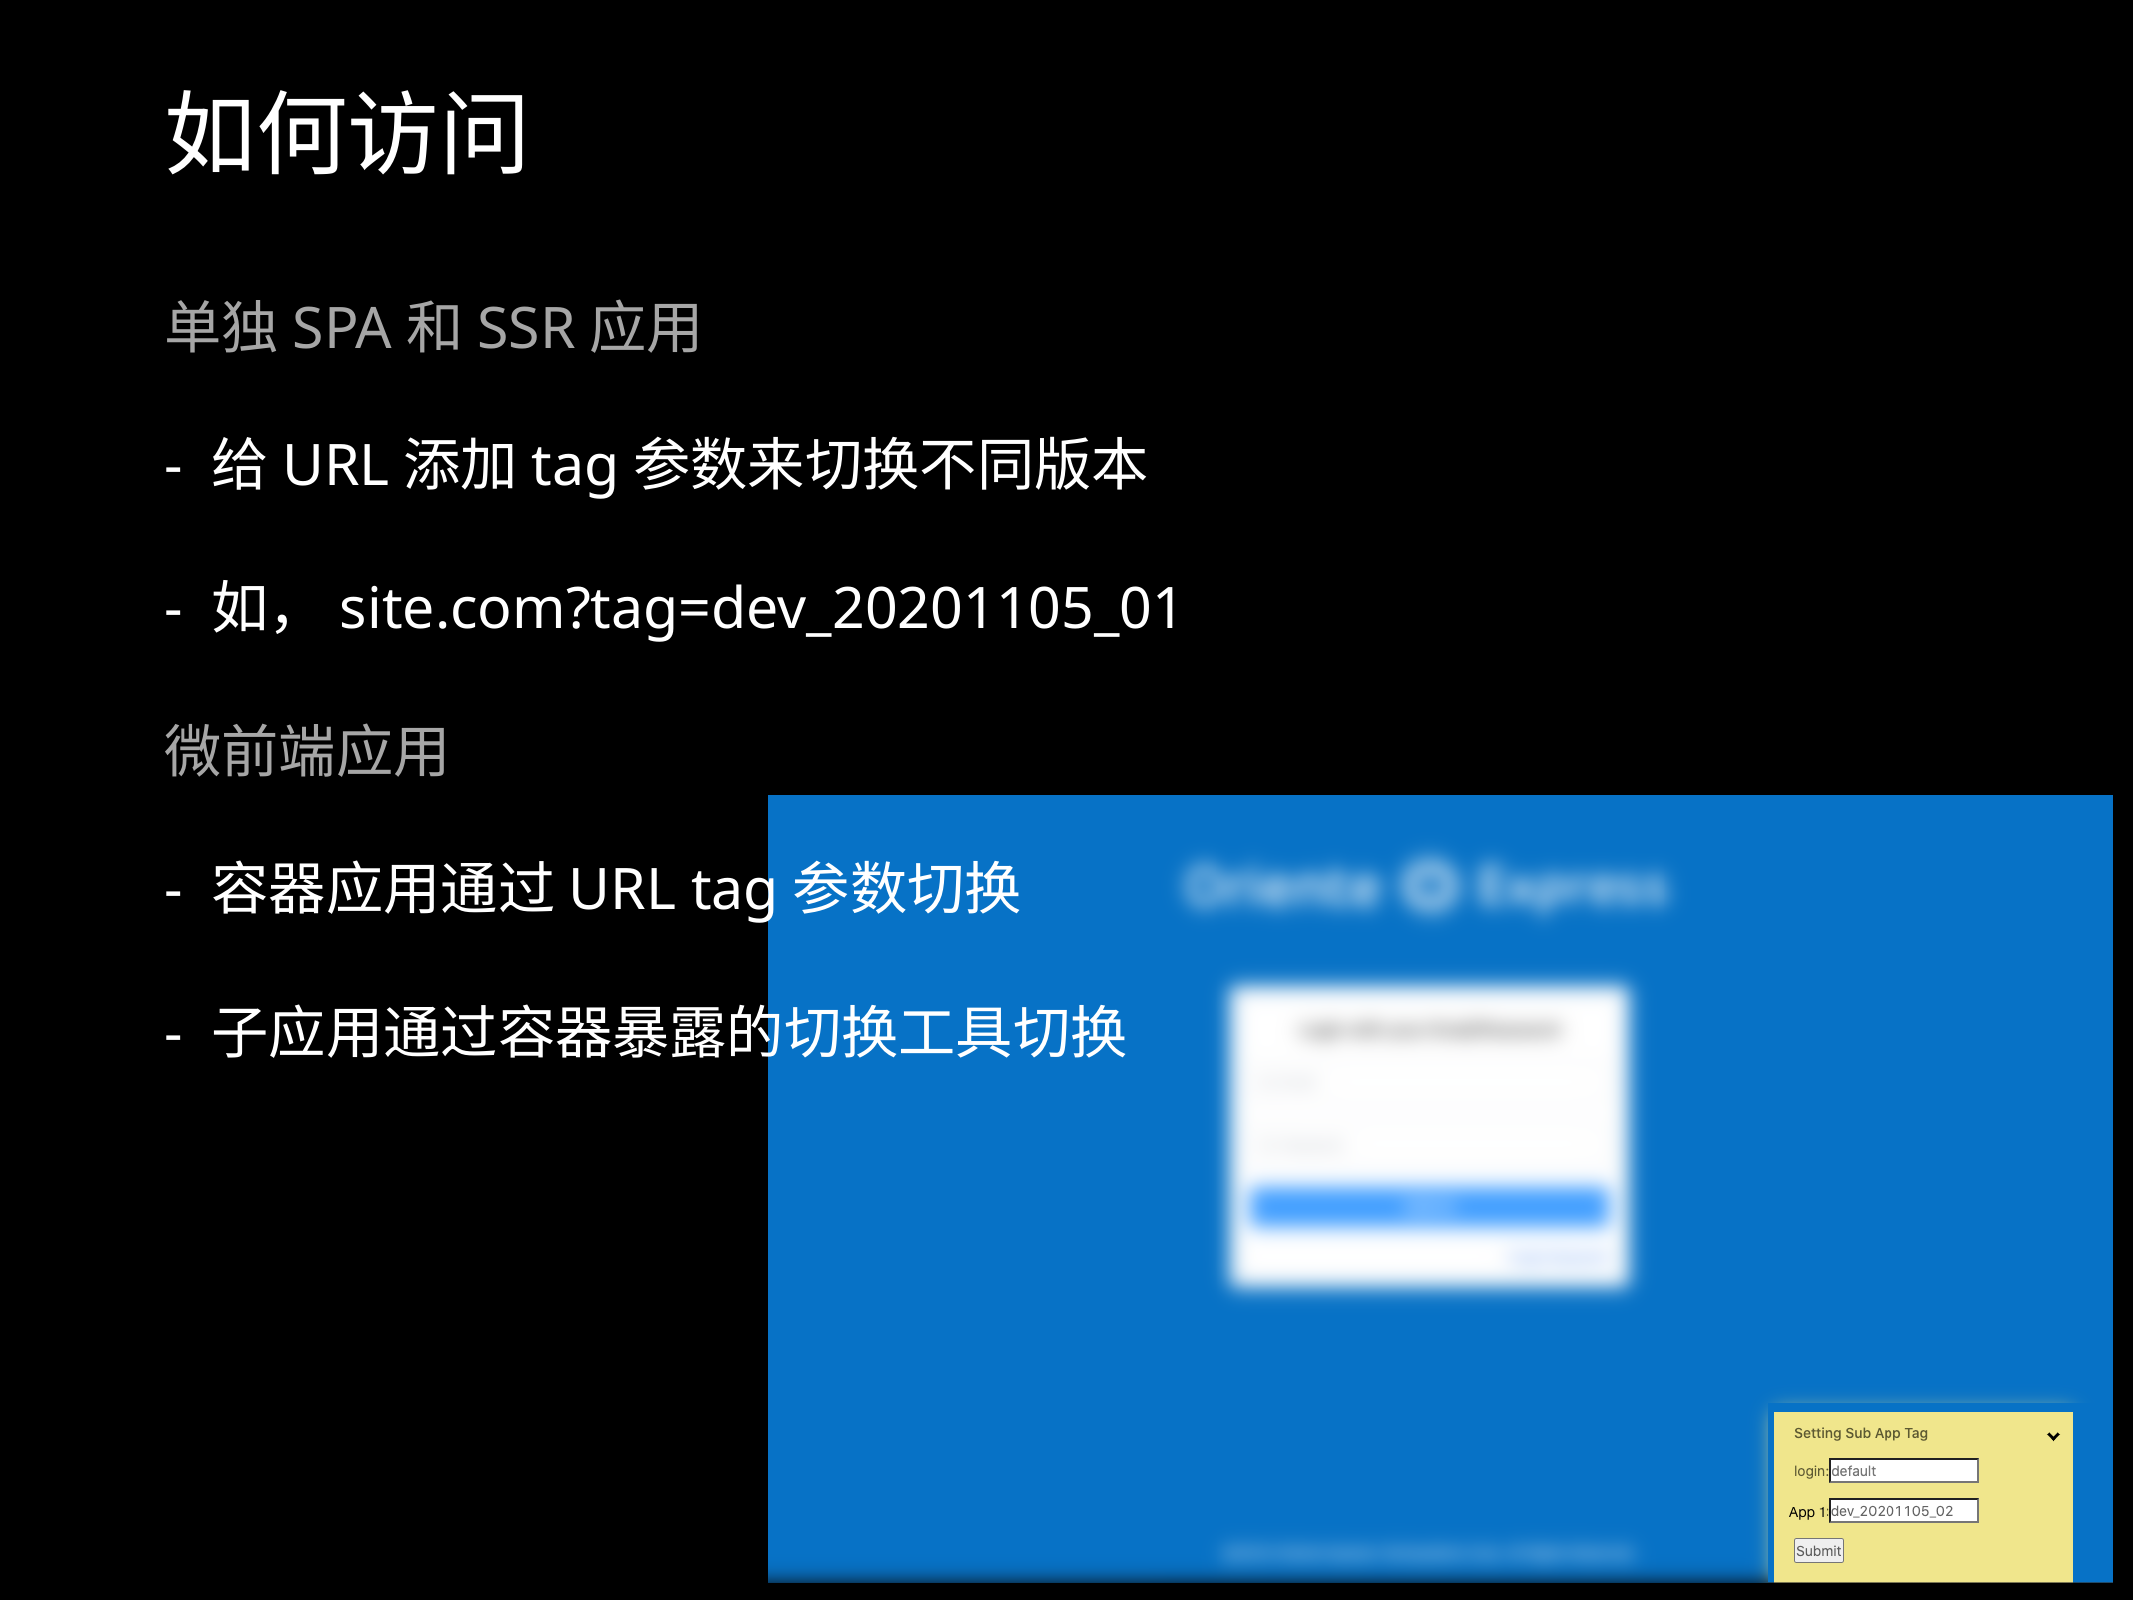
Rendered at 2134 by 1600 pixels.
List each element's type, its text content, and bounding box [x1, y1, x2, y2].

title 如何访问 [155, 41, 1950, 222]
picture [768, 795, 2113, 1583]
list 单独SPA和SSR应用 - 给URL添加tag参数来切换不同版本 - 如，site.com?tag=dev_20201105_01 微前端应用 - 容器应用通过URL tag参数切换 - 子应用通过容器暴露的切换工具切换 [155, 281, 1950, 1457]
